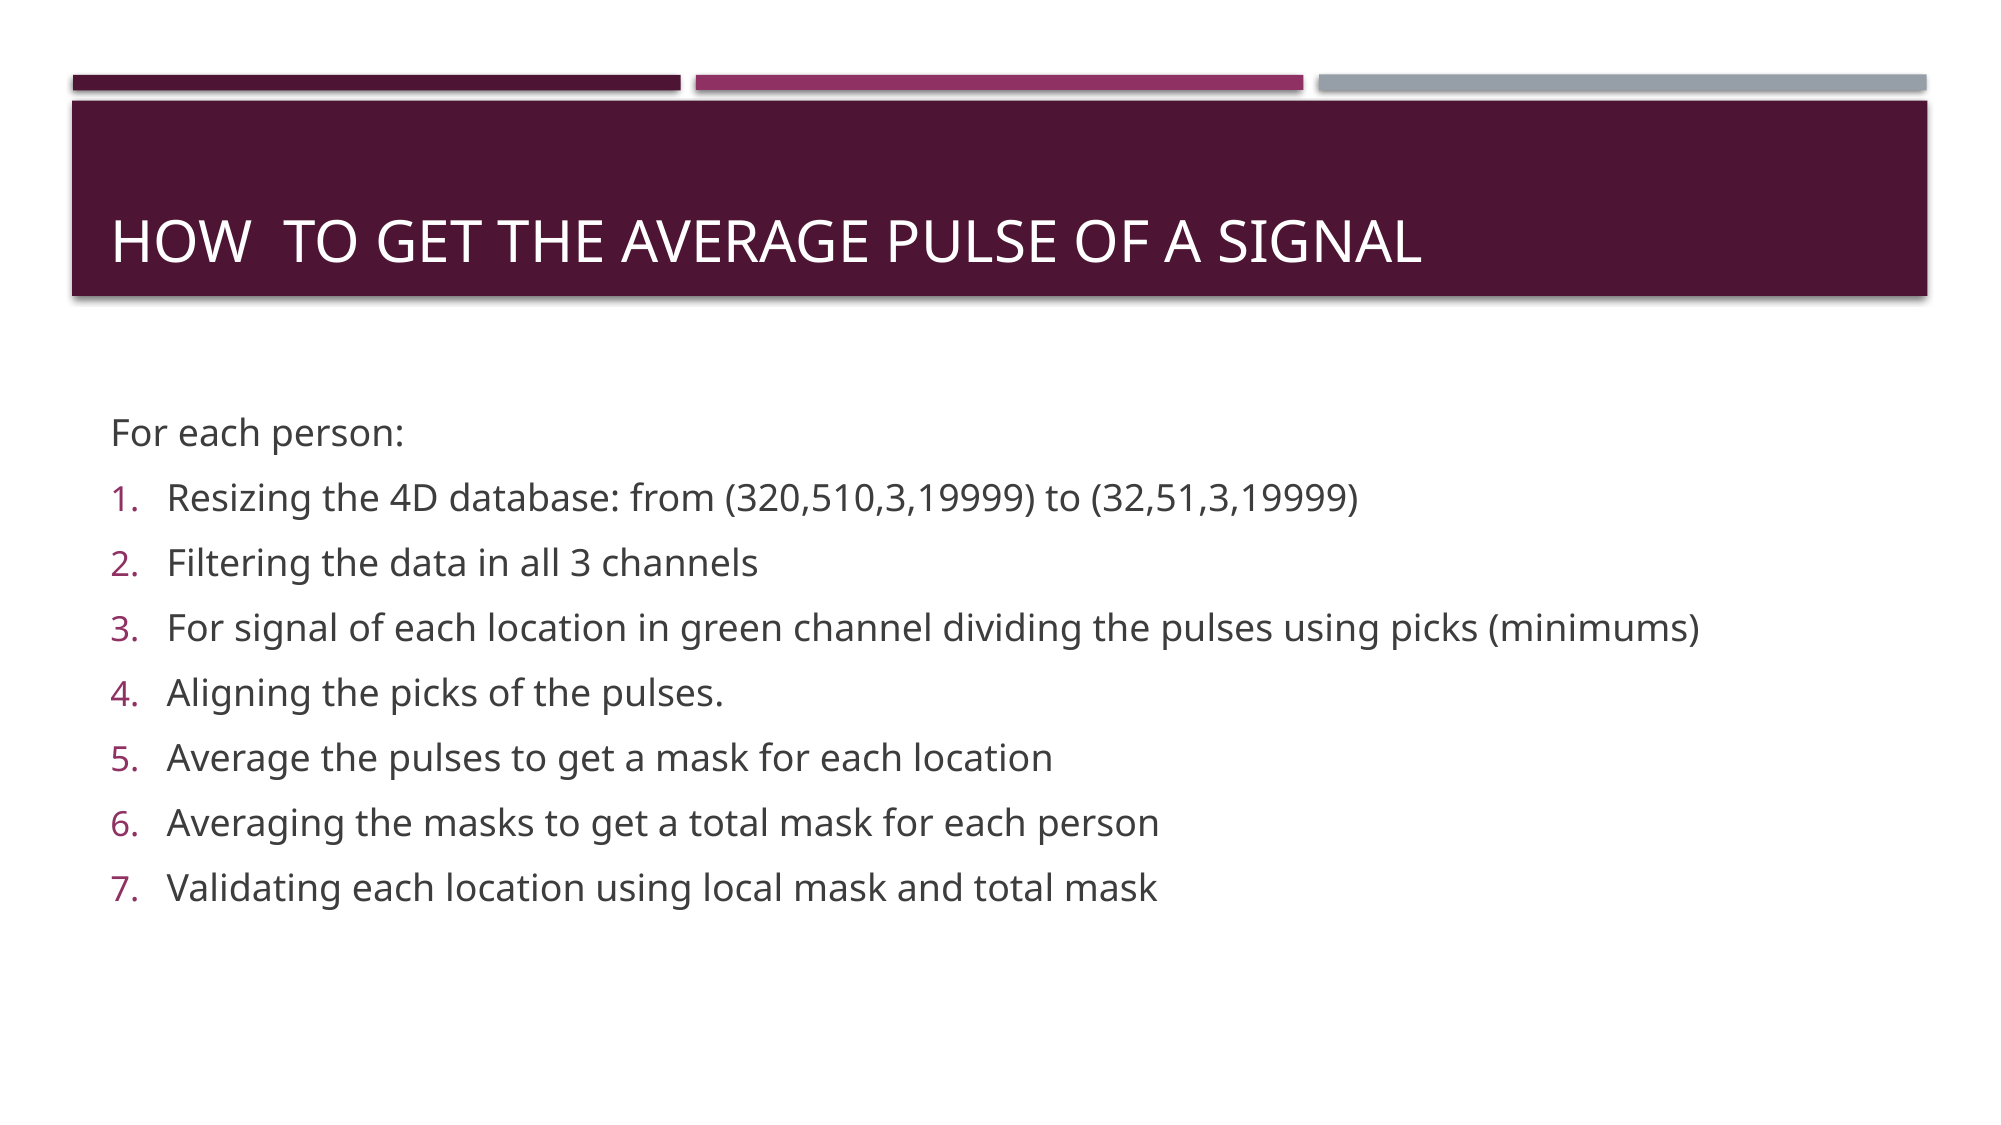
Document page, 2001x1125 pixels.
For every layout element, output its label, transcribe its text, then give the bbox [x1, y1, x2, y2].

title How to get the average pulse of a signal [95, 115, 1905, 282]
list For each person: Resizing the 4D database: from (320,510,3,19999) to (32,51,3,19999) Filtering the data in all 3 channels For signal of each location in green channel dividing the pulses using picks (minimums) Aligning the picks of the pulses. Average the pulses to get a mask for each location Averaging the masks to get a total mask for each person Validating each location using local mask and total mask [95, 357, 1905, 962]
